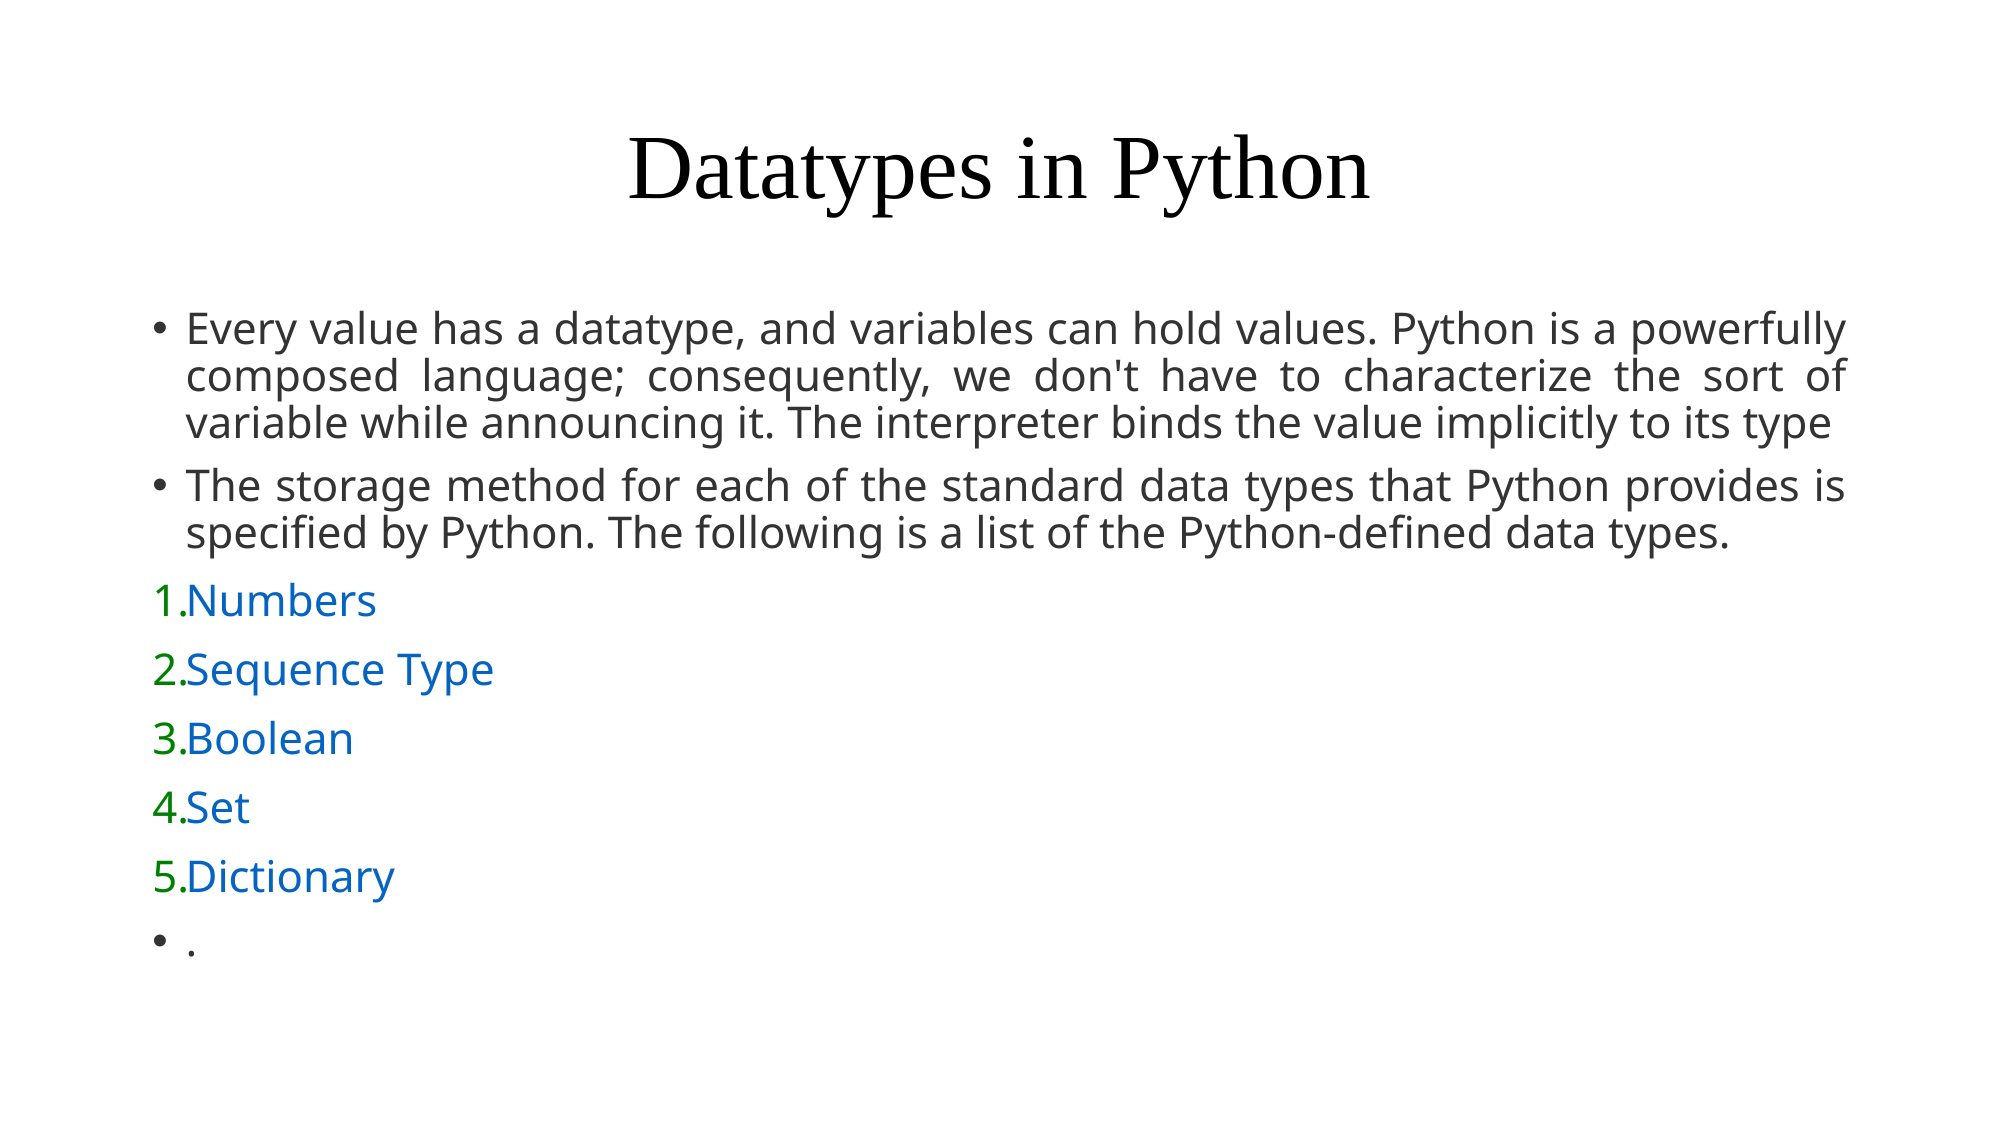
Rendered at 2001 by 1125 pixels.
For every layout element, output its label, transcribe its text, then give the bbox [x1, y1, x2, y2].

title Datatypes in Python [137, 59, 1863, 278]
list Every value has a datatype, and variables can hold values. Python is a powerfully composed language; consequently, we don't have to characterize the sort of variable while announcing it. The interpreter binds the value implicitly to its type The storage method for each of the standard data types that Python provides is specified by Python. The following is a list of the Python-defined data types. Numbers Sequence Type Boolean Set Dictionary . [137, 299, 1863, 1014]
